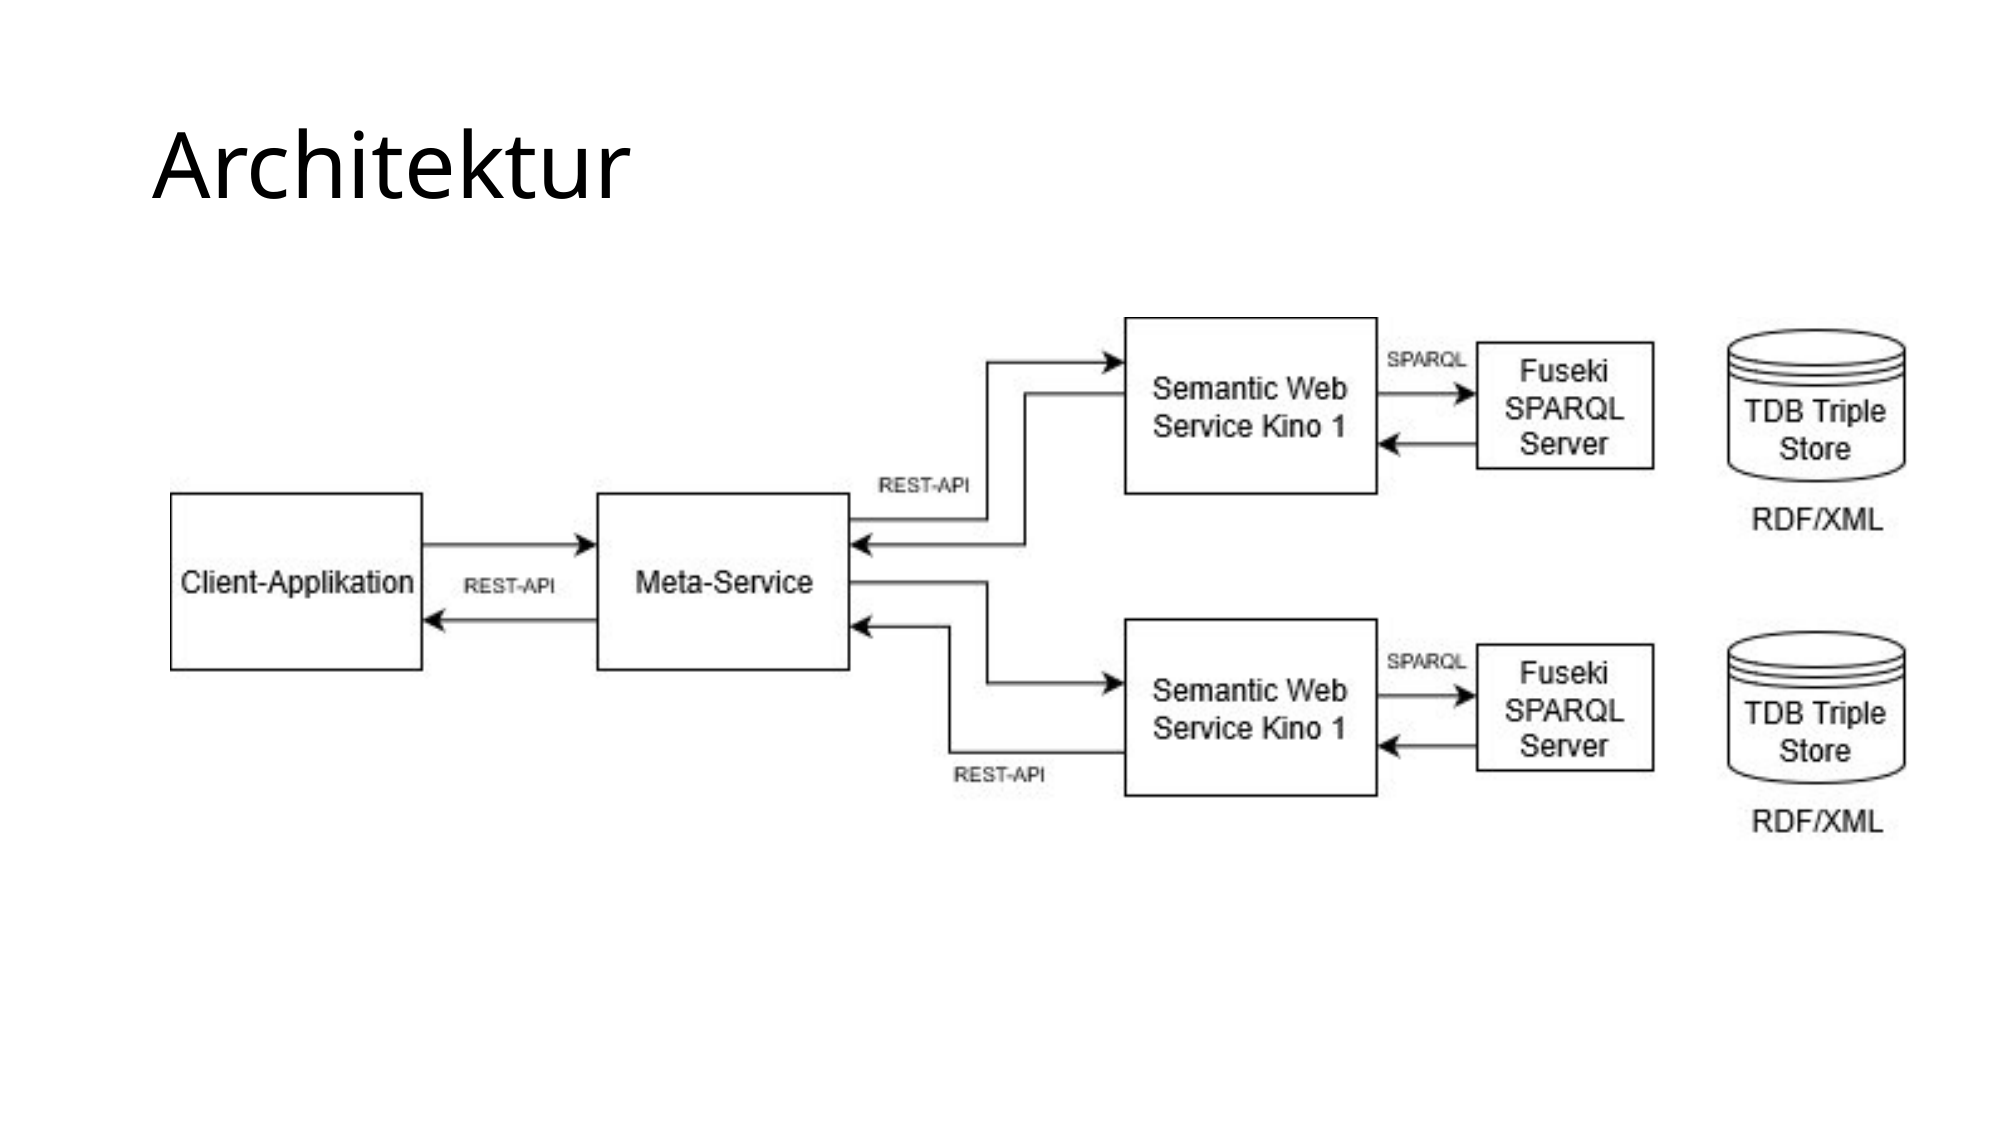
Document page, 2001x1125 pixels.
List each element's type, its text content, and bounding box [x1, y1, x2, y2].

picture [170, 317, 1909, 848]
title Architektur [137, 59, 1863, 278]
